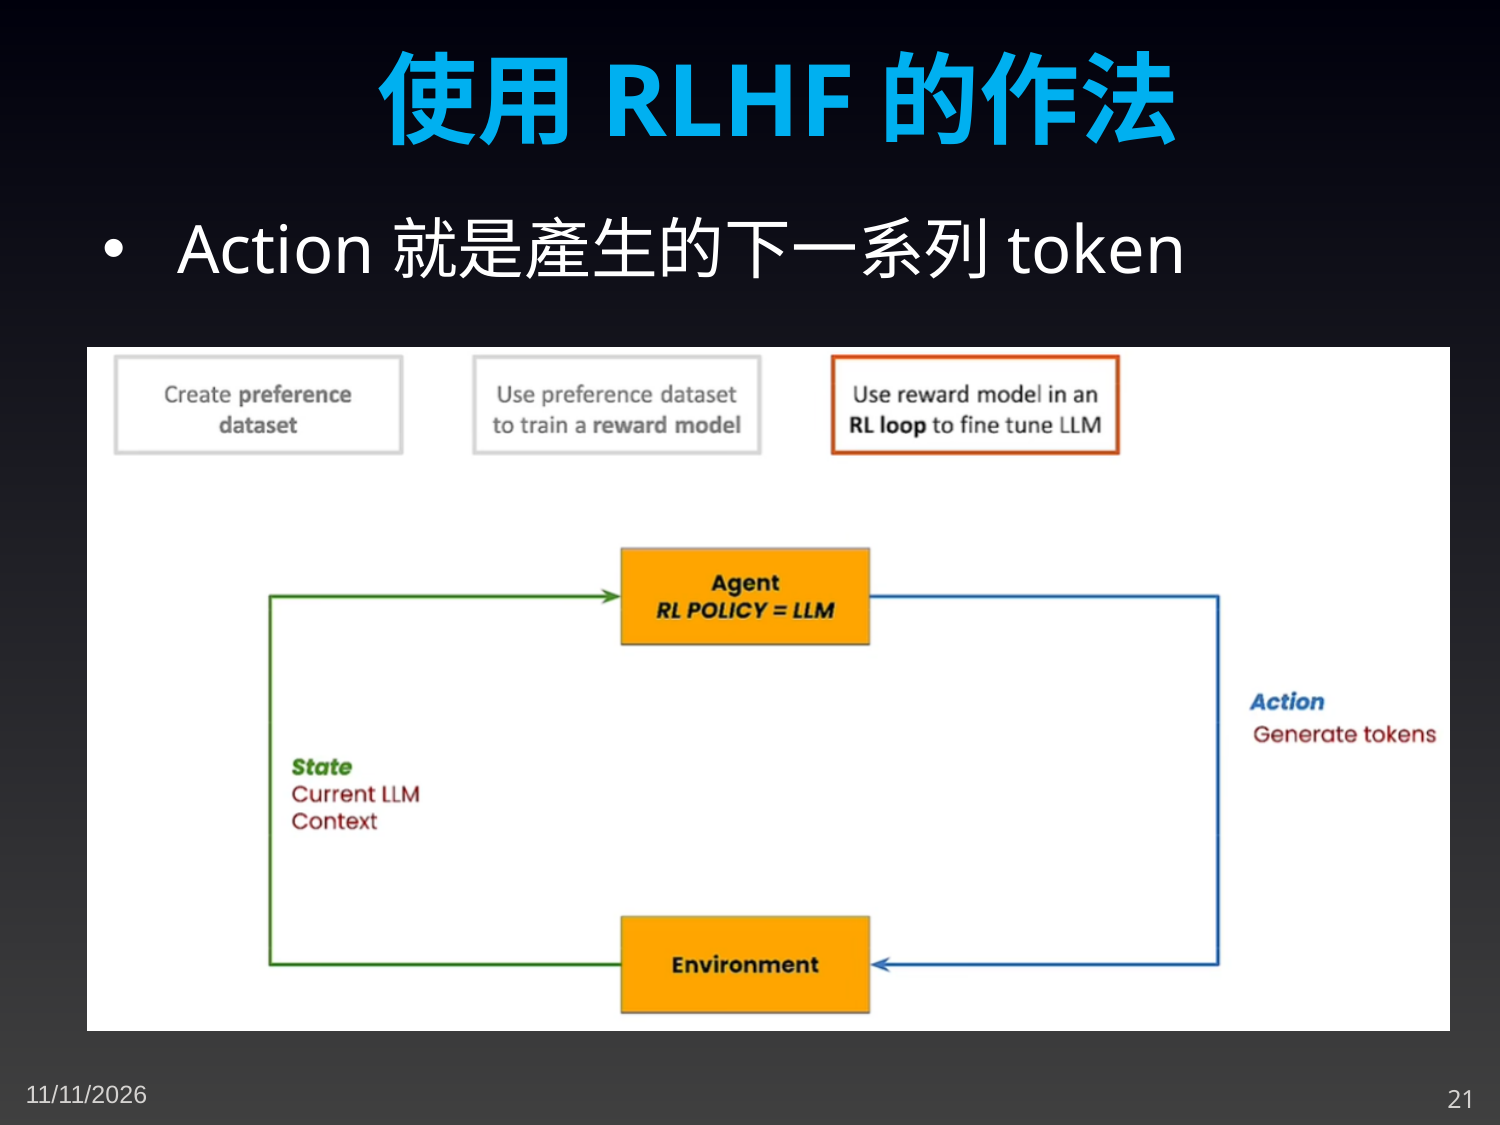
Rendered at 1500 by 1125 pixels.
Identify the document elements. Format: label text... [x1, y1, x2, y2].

text_box 使用RLHF的作法 [362, 8, 1438, 172]
slide_number 21 [1340, 1075, 1491, 1117]
picture [87, 347, 1451, 1032]
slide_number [10, 1075, 411, 1117]
text_box Action就是產生的下一系列token [87, 199, 1438, 295]
